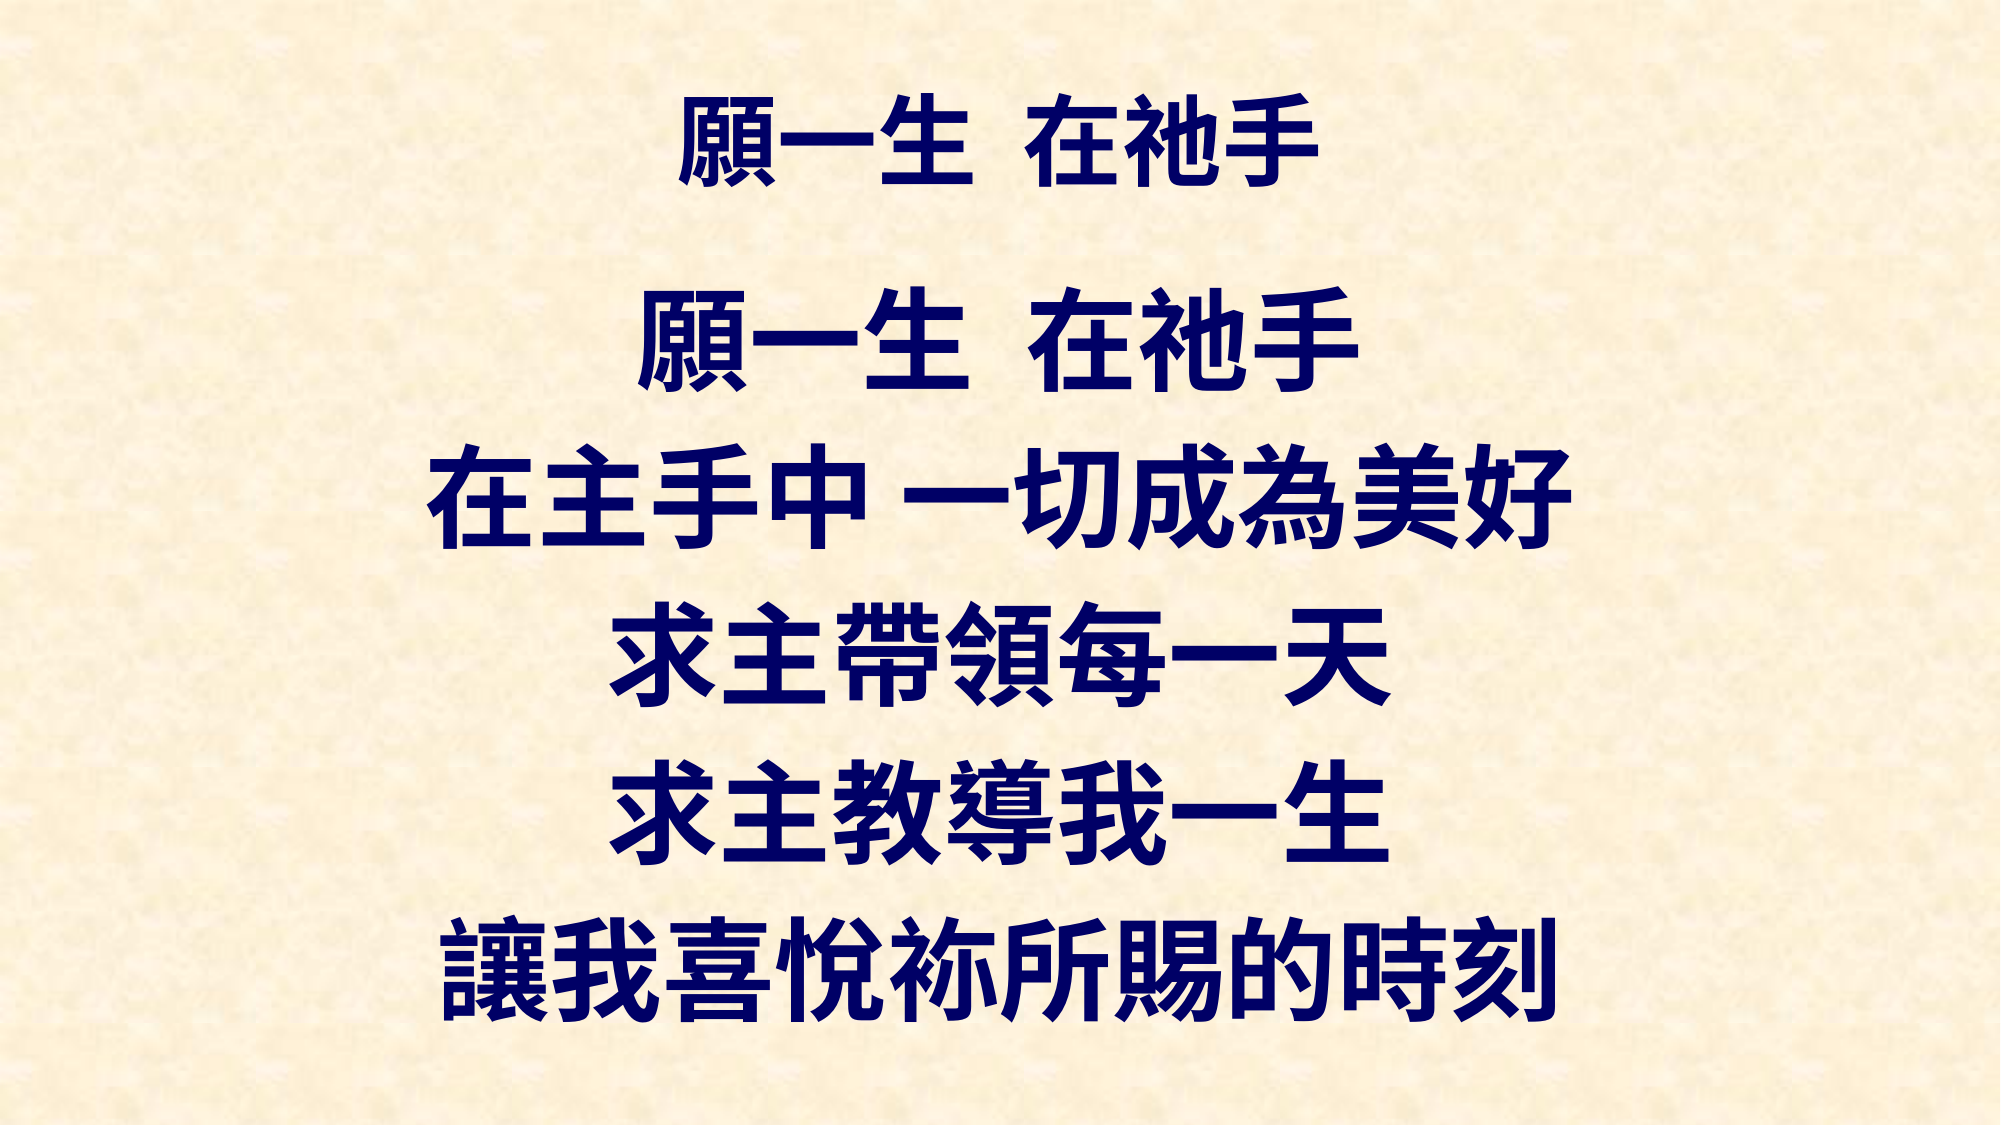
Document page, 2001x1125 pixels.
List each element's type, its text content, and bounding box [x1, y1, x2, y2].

list 願一生 在祂手 在主手中 一切成為美好 求主帶領每一天 求主教導我一生 讓我喜悅袮所賜的時刻 [99, 262, 1900, 1005]
title 願一生 在祂手 [99, 45, 1900, 233]
picture [0, 0, 2001, 1125]
